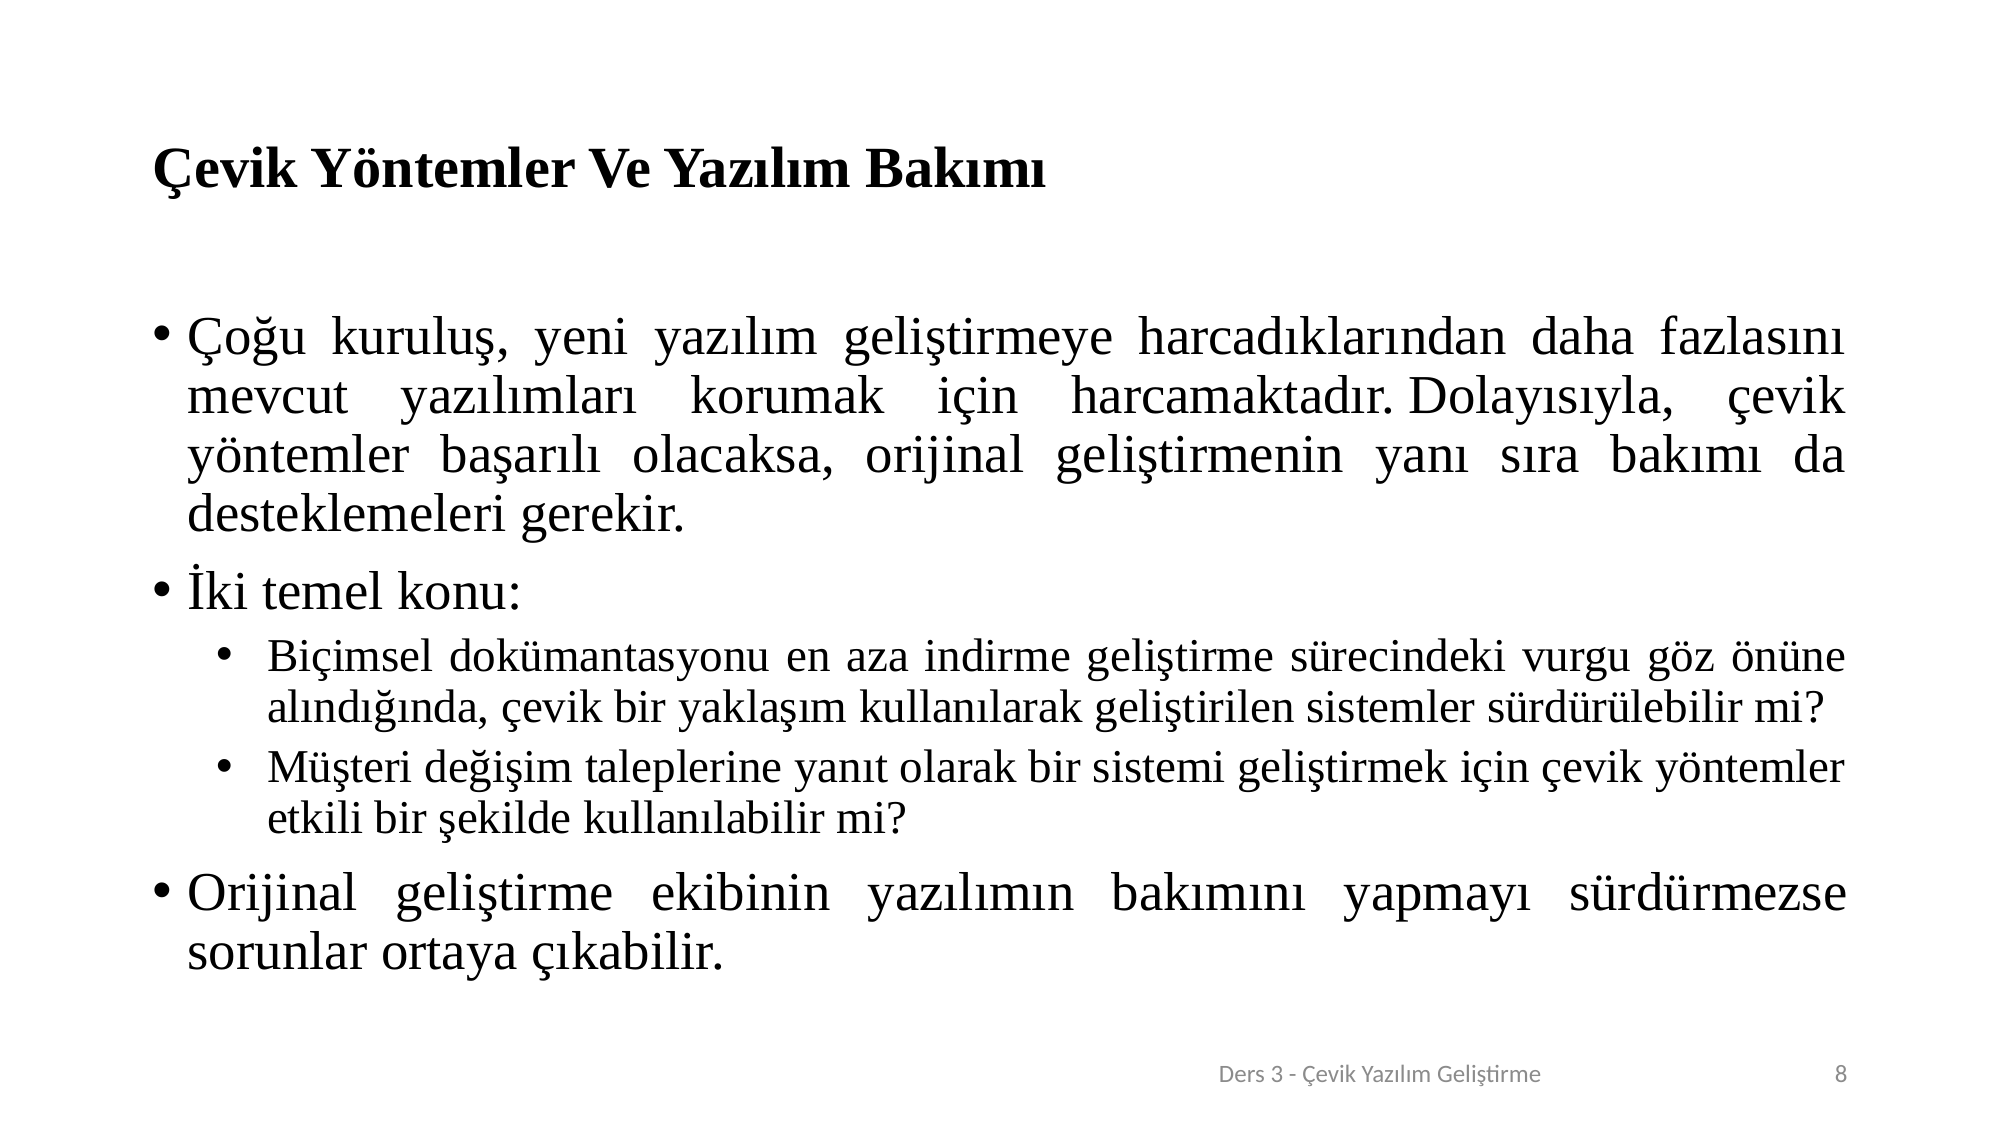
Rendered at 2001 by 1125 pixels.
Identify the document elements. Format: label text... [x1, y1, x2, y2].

slide_number 8 [1412, 1042, 1863, 1103]
list Çoğu kuruluş, yeni yazılım geliştirmeye harcadıklarından daha fazlasını mevcut yazılımları korumak için harcamaktadır. Dolayısıyla, çevik yöntemler başarılı olacaksa, orijinal geliştirmenin yanı sıra bakımı da desteklemeleri gerekir. İki temel konu: Biçimsel dokümantasyonu en aza indirme geliştirme sürecindeki vurgu göz önüne alındığında, çevik bir yaklaşım kullanılarak geliştirilen sistemler sürdürülebilir mi? Müşteri değişim taleplerine yanıt olarak bir sistemi geliştirmek için çevik yöntemler etkili bir şekilde kullanılabilir mi? Orijinal geliştirme ekibinin yazılımın bakımını yapmayı sürdürmezse sorunlar ortaya çıkabilir. [137, 299, 1863, 1014]
footer Ders 3 - Çevik Yazılım Geliştirme [1143, 1042, 1412, 1103]
title Çevik Yöntemler Ve Yazılım Bakımı [137, 59, 1863, 278]
